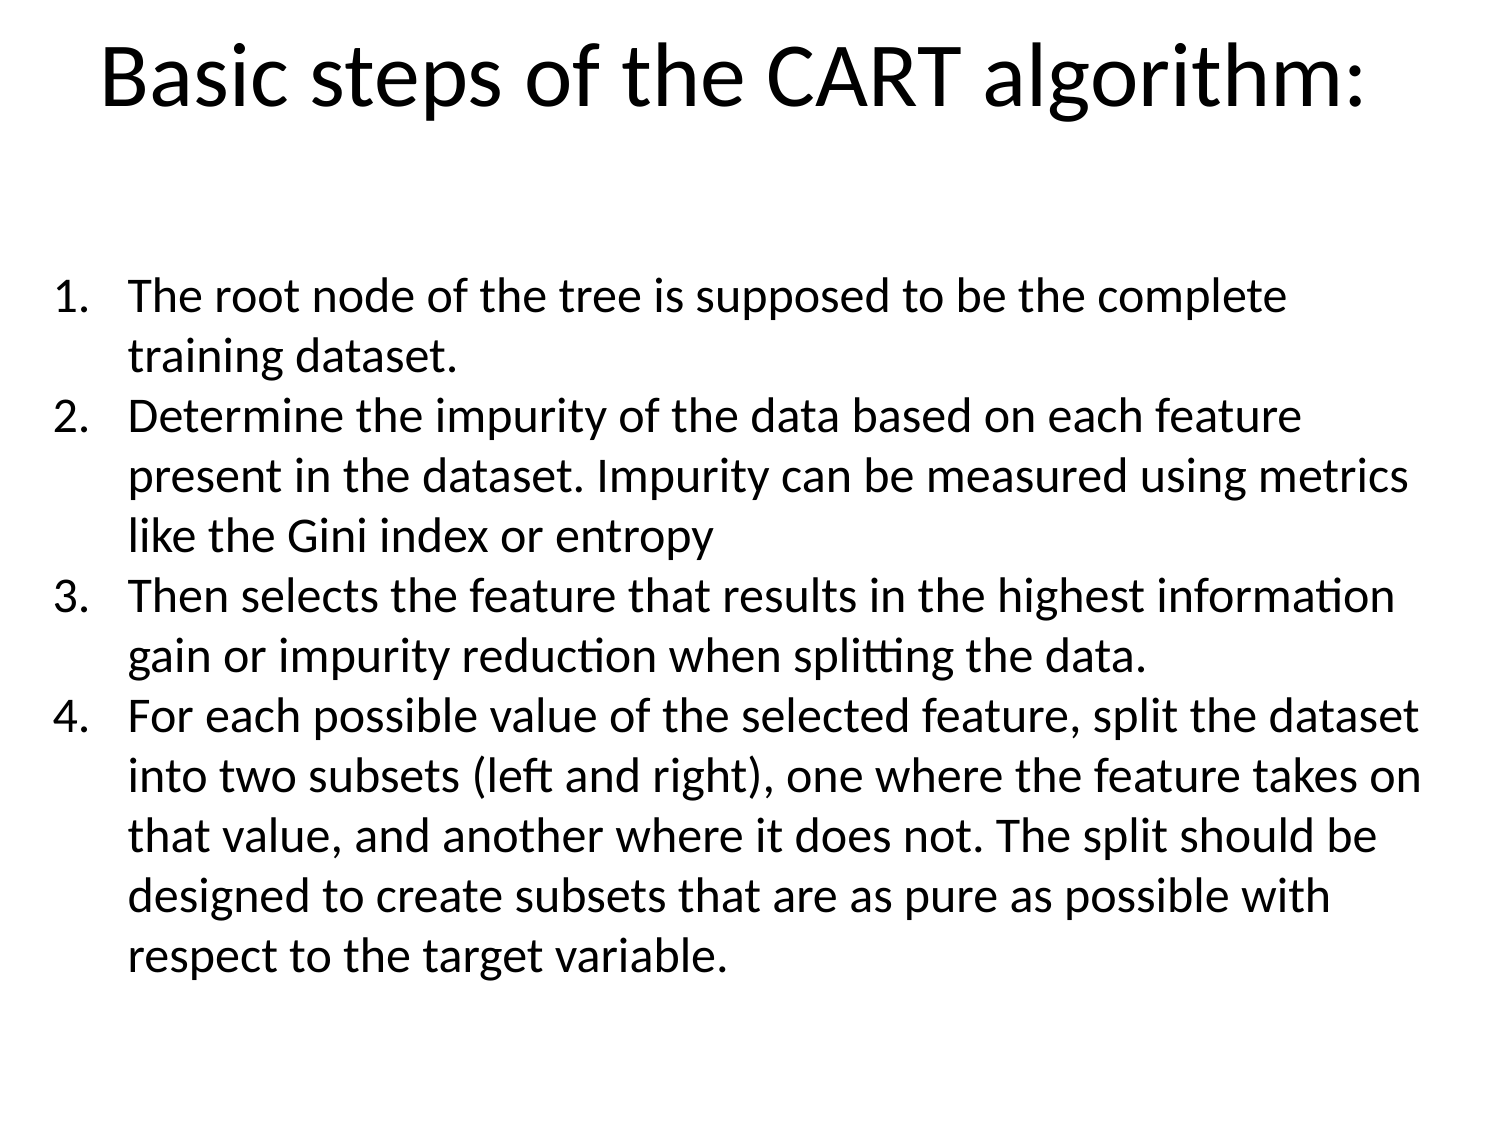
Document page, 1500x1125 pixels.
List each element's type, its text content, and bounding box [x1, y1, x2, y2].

title Basic steps of the CART algorithm: [99, 14, 1400, 237]
list The root node of the tree is supposed to be the complete training dataset. Determine the impurity of the data based on each feature present in the dataset. Impurity can be measured using metrics like the Gini index or entropy Then selects the feature that results in the highest information gain or impurity reduction when splitting the data. For each possible value of the selected feature, split the dataset into two subsets (left and right), one where the feature takes on that value, and another where it does not. The split should be designed to create subsets that are as pure as possible with respect to the target variable. [52, 262, 1448, 1051]
